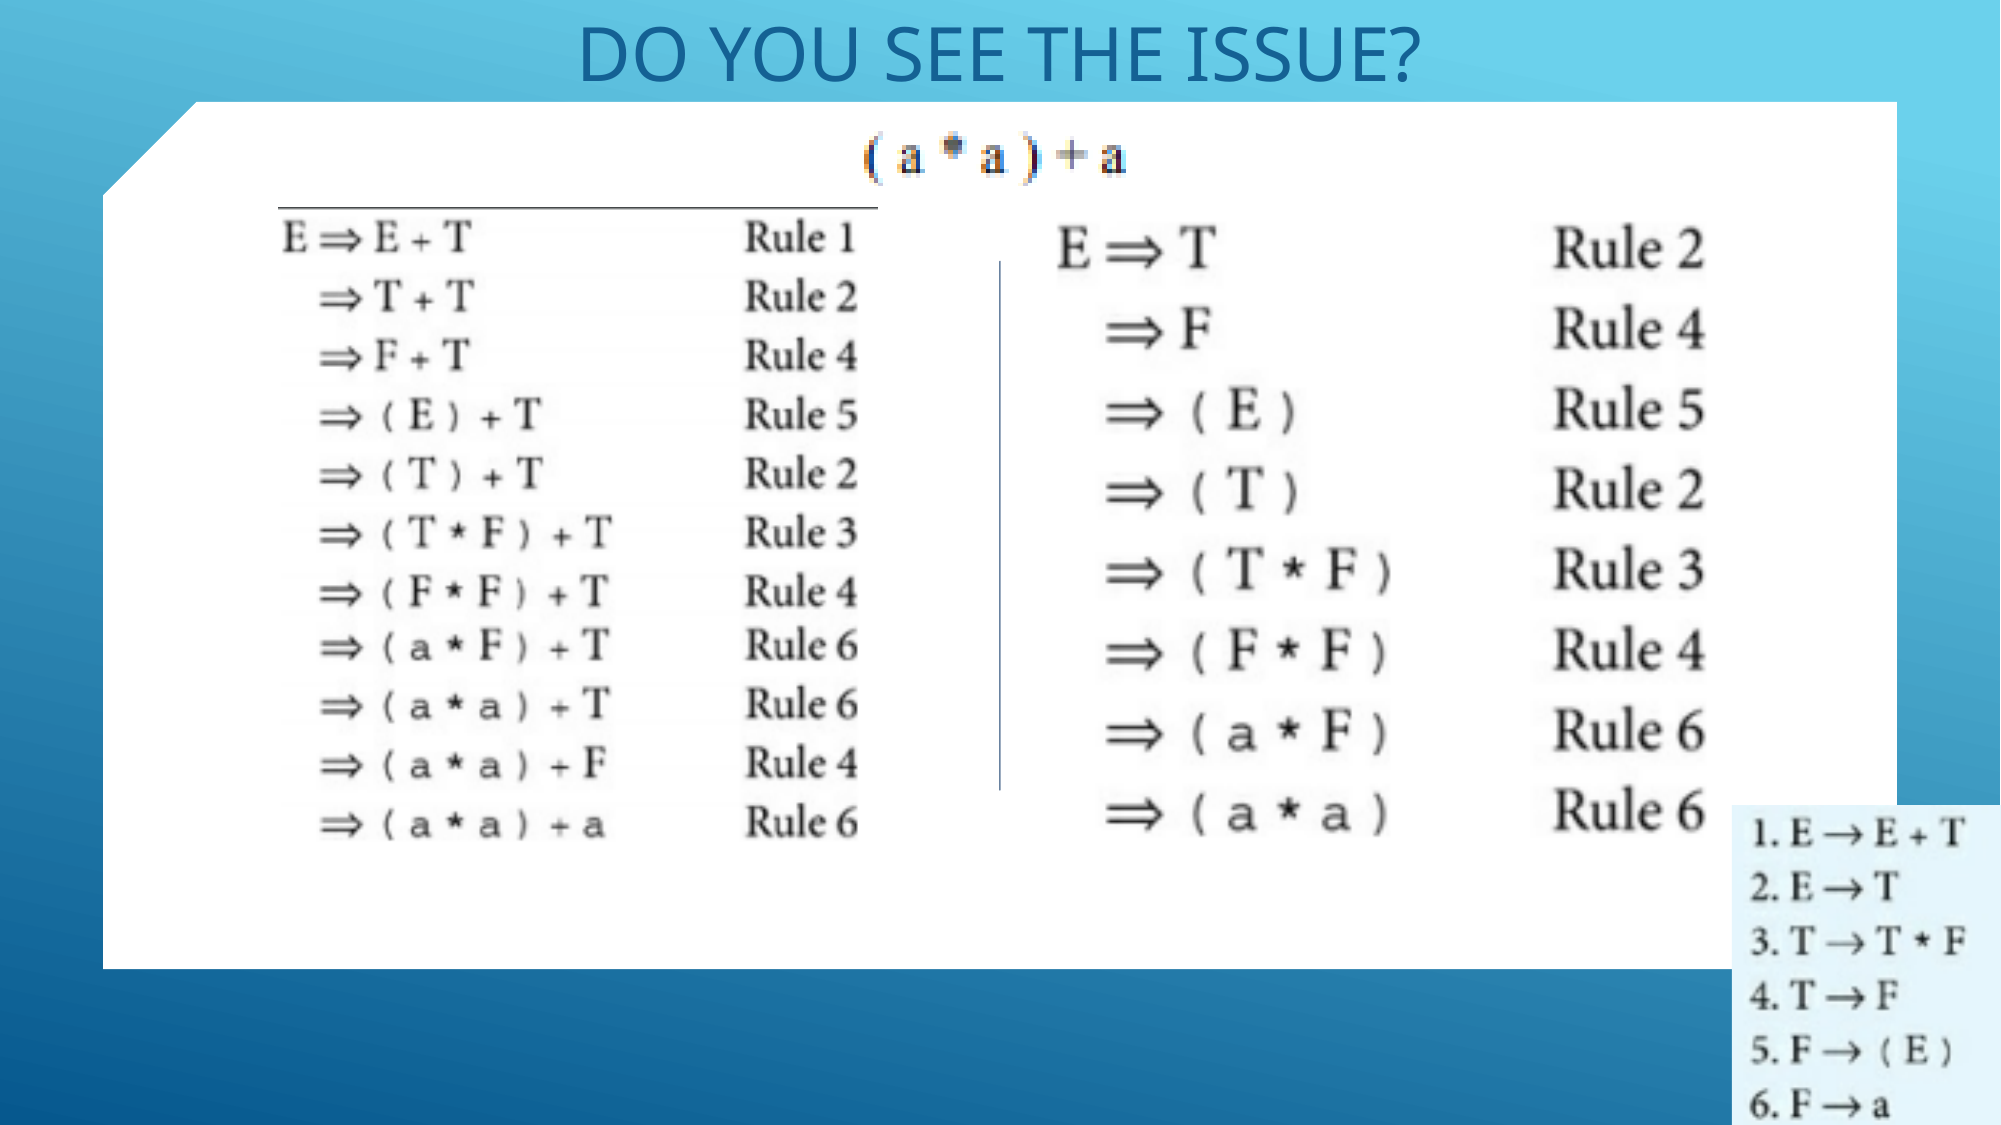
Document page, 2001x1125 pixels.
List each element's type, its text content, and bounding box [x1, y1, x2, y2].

picture [278, 207, 878, 864]
text_box [0, 0, 1731, 1125]
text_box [1510, 485, 2000, 1013]
title Do you see the issue? [300, 0, 1700, 109]
text_box [1700, 0, 2000, 485]
picture [860, 126, 1140, 187]
text_box [101, 100, 1899, 971]
picture [1046, 214, 1729, 861]
picture [1731, 805, 2001, 1125]
